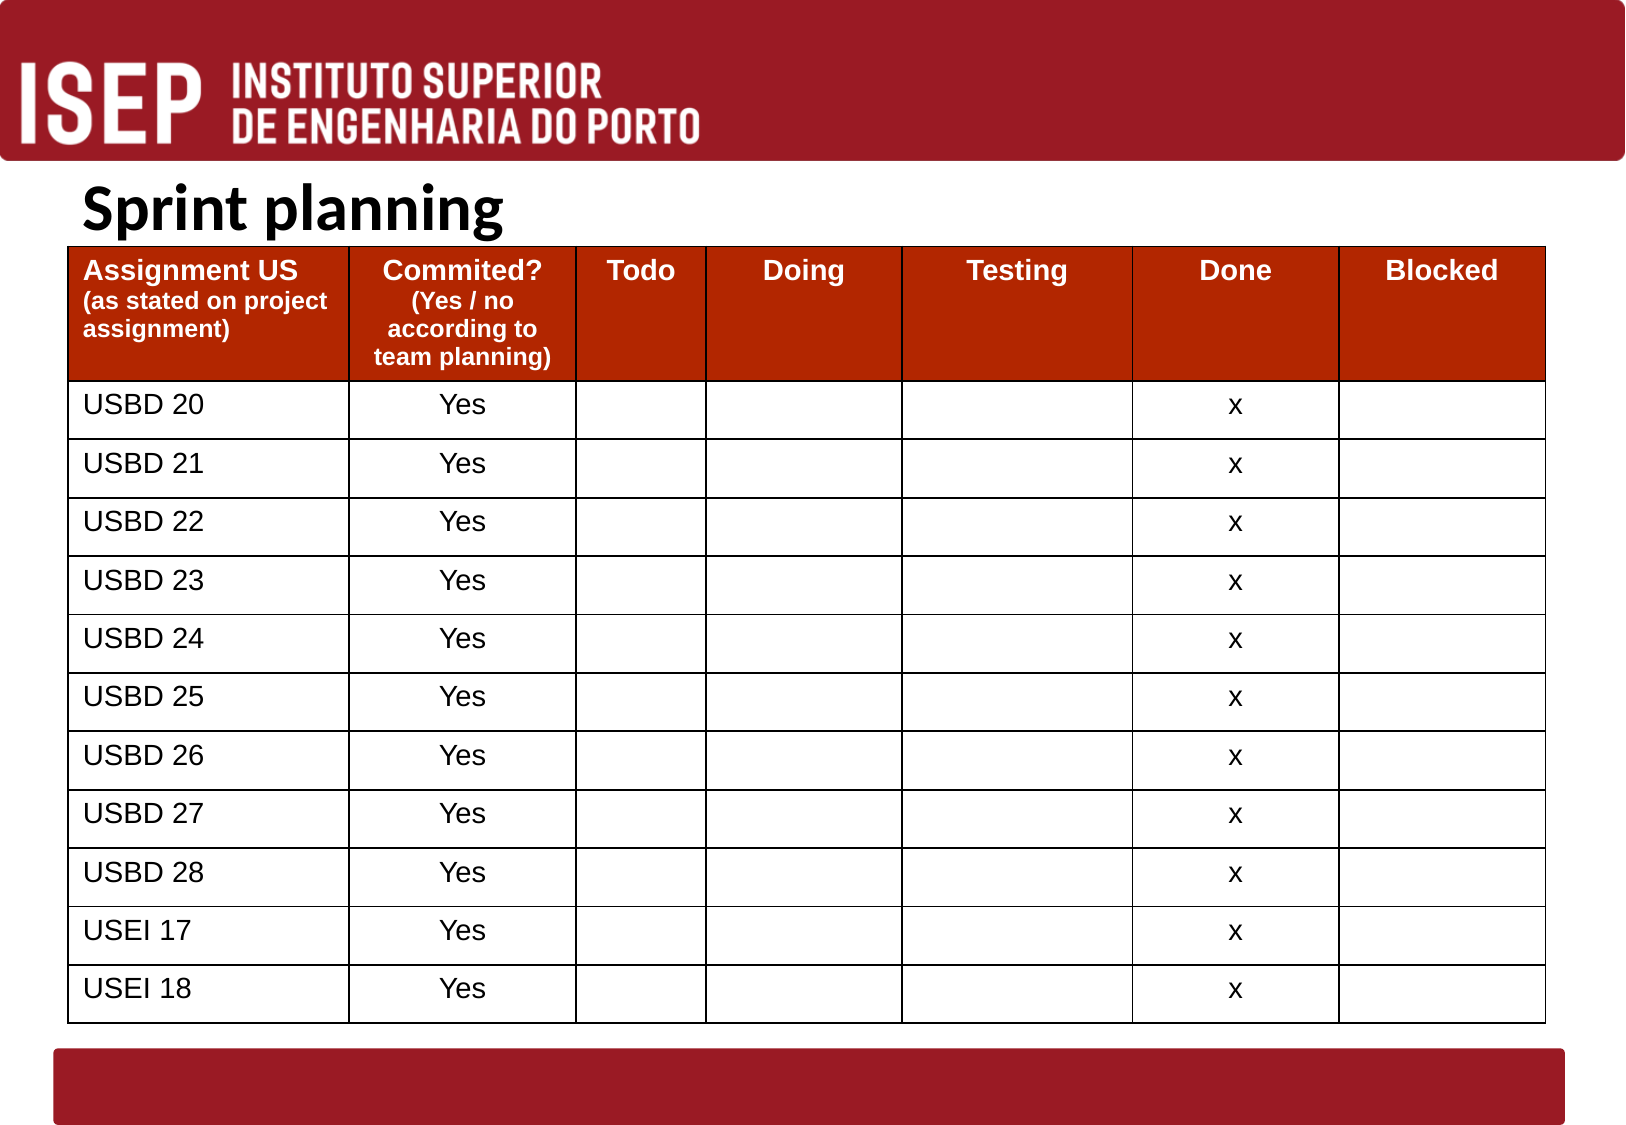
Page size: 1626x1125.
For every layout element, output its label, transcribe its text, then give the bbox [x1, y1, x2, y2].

table_cell x [1133, 440, 1338, 497]
table_cell USBD 25 [69, 674, 348, 730]
table_cell [577, 382, 705, 438]
table_cell [903, 382, 1132, 438]
table_cell Yes [350, 615, 575, 672]
table_cell USBD 27 [69, 791, 348, 847]
table_cell x​ [1133, 557, 1338, 614]
table_cell [903, 966, 1132, 1022]
table_cell USBD 22 [69, 499, 348, 555]
table_cell [903, 791, 1132, 847]
table_cell [577, 849, 705, 906]
table_cell x​ [1133, 791, 1338, 847]
table_cell [577, 732, 705, 789]
table_cell [707, 732, 901, 789]
table_cell [577, 615, 705, 672]
table_cell x [1133, 382, 1338, 438]
table_header Todo [577, 247, 705, 380]
table_cell x [1133, 499, 1338, 555]
table_cell [903, 849, 1132, 906]
table_cell [707, 966, 901, 1022]
table_cell [577, 791, 705, 847]
table_header Doing [707, 247, 901, 380]
table_header Blocked [1340, 247, 1545, 380]
table_cell [577, 499, 705, 555]
table_cell USBD 21 [69, 440, 348, 497]
table_cell [903, 732, 1132, 789]
table_cell [903, 674, 1132, 730]
table_cell [1340, 674, 1545, 730]
table_cell [577, 966, 705, 1022]
table_cell x​ [1133, 966, 1338, 1022]
table_cell [707, 791, 901, 847]
table_cell USEI 17 [69, 907, 348, 964]
table_cell [1340, 732, 1545, 789]
table_cell [707, 849, 901, 906]
table_header Done [1133, 247, 1338, 380]
table_cell USBD 26 [69, 732, 348, 789]
table_cell [903, 499, 1132, 555]
table_cell USBD 24 [69, 615, 348, 672]
table_header Testing [903, 247, 1132, 380]
table_header Assignment US (as stated on project assignment) [69, 247, 348, 380]
table_cell [1340, 382, 1545, 438]
table_cell [577, 440, 705, 497]
table_cell USEI 18 [69, 966, 348, 1022]
table_cell Yes [350, 440, 575, 497]
table_cell USBD 20 [69, 382, 348, 438]
table_cell x​ [1133, 907, 1338, 964]
table_cell Yes [350, 382, 575, 438]
table_cell USBD 28 [69, 849, 348, 906]
table_cell [903, 557, 1132, 614]
table_cell [1340, 615, 1545, 672]
table_cell [707, 499, 901, 555]
table_cell USBD 23 [69, 557, 348, 614]
table_cell x​ [1133, 732, 1338, 789]
table_cell [1340, 791, 1545, 847]
table_cell [707, 557, 901, 614]
table_cell Yes [350, 732, 575, 789]
table_cell x​ [1133, 674, 1338, 730]
table_cell Yes [350, 791, 575, 847]
table_cell x​ [1133, 849, 1338, 906]
table_cell [903, 440, 1132, 497]
table_cell [707, 674, 901, 730]
table_cell [1340, 849, 1545, 906]
table_cell [577, 674, 705, 730]
table_cell Yes [350, 674, 575, 730]
table_cell Yes [350, 907, 575, 964]
table_cell Yes [350, 557, 575, 614]
table_cell [577, 557, 705, 614]
table_cell [1340, 907, 1545, 964]
table_cell [707, 382, 901, 438]
table_header Commited? (Yes / no according to team planning) [350, 247, 575, 380]
table_cell [707, 907, 901, 964]
table_cell [577, 907, 705, 964]
table_cell Yes [350, 499, 575, 555]
table_cell [1340, 499, 1545, 555]
table_cell x​ [1133, 615, 1338, 672]
table_cell [707, 615, 901, 672]
table_cell [1340, 557, 1545, 614]
table_cell [903, 907, 1132, 964]
table_cell [903, 615, 1132, 672]
table_cell [1340, 966, 1545, 1022]
table_cell [707, 440, 901, 497]
table_cell Yes [350, 966, 575, 1022]
title Sprint planning [67, 148, 1581, 243]
picture [0, 0, 1625, 162]
table_cell Yes [350, 849, 575, 906]
table_cell [1340, 440, 1545, 497]
